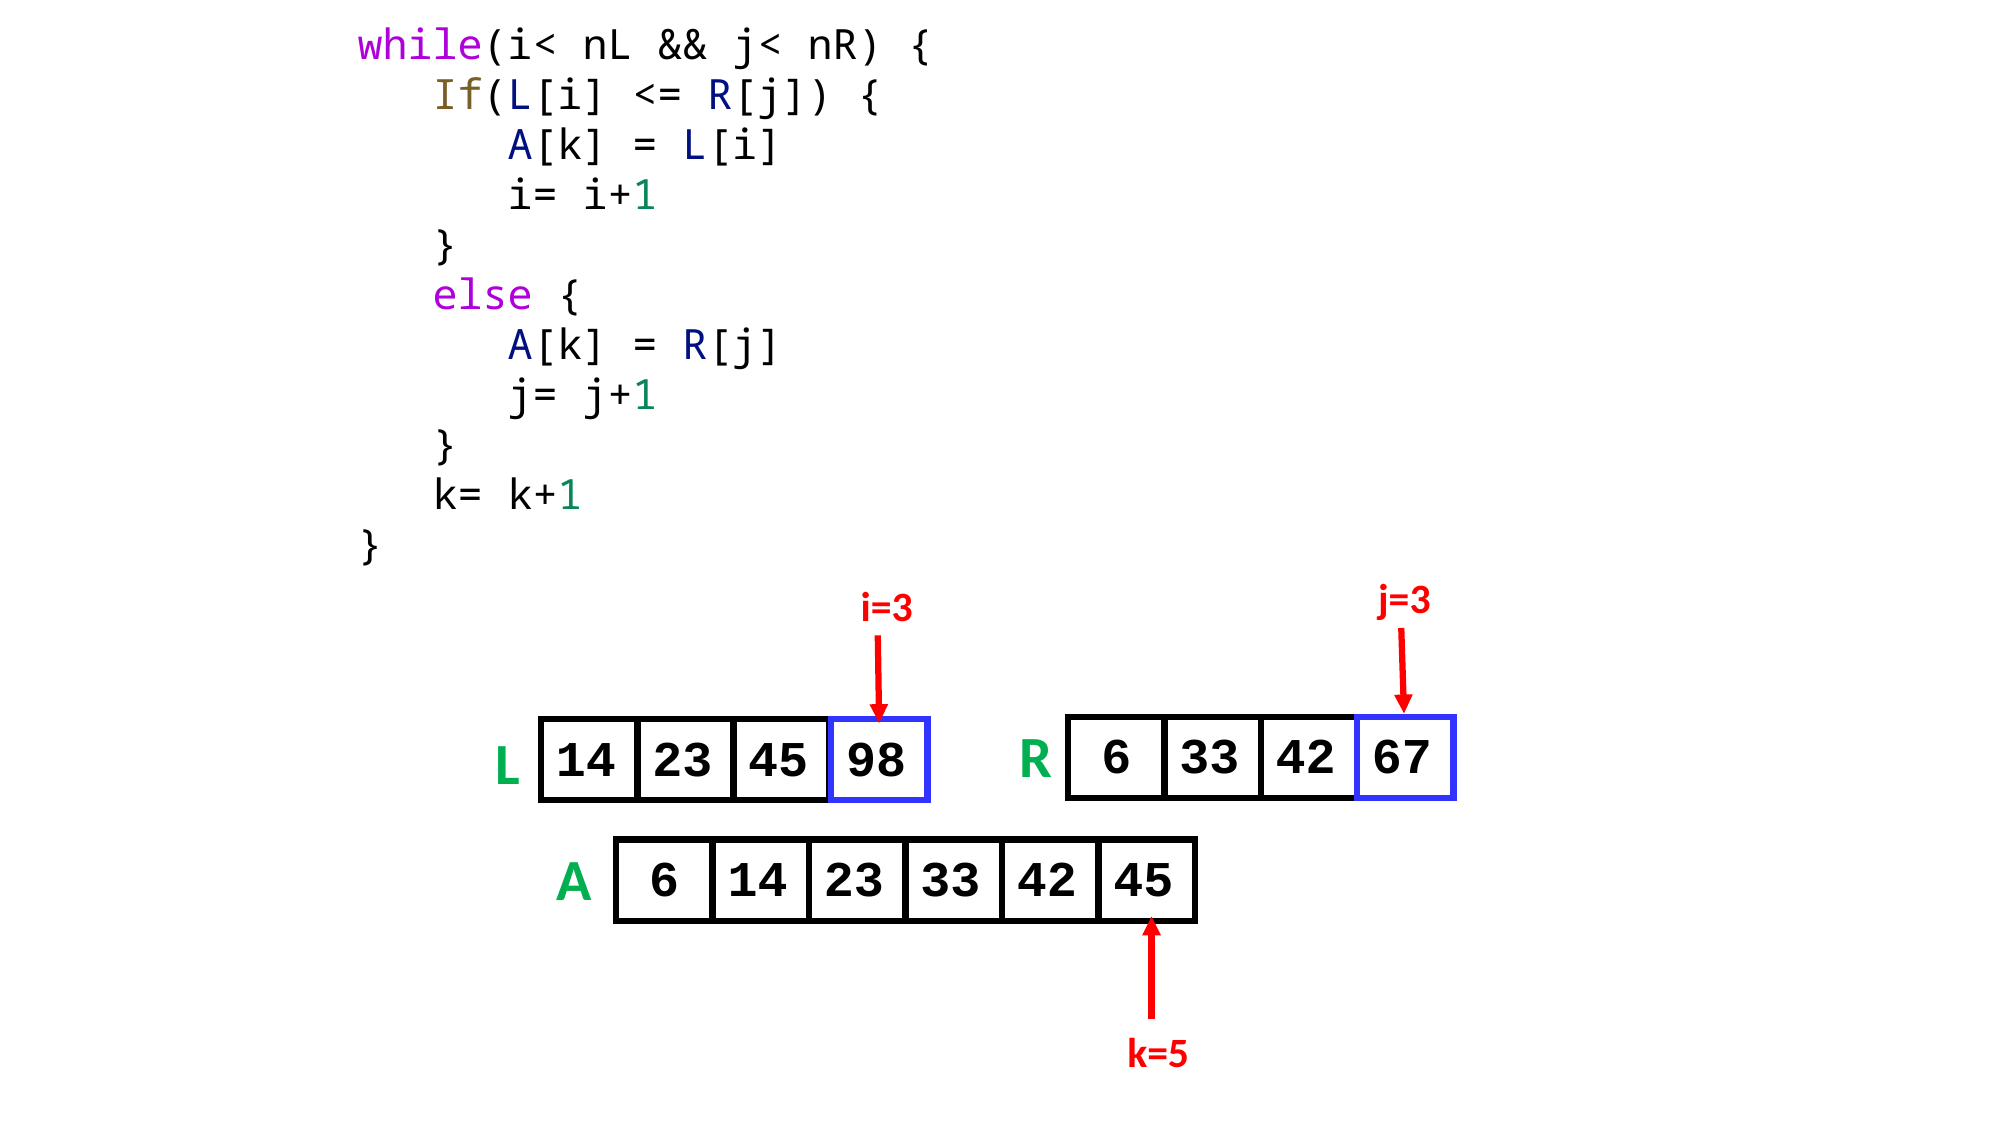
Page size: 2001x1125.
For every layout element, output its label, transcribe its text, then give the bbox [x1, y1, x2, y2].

text_box j=3 [1363, 564, 1446, 630]
text_box 23 [637, 718, 733, 800]
text_box 98 [831, 718, 928, 800]
text_box 42 [1260, 716, 1357, 798]
text_box i=3 [845, 576, 928, 637]
text_box 45 [1098, 839, 1195, 921]
text_box 14 [541, 718, 637, 800]
text_box while(i< nL && j< nR) { If(L[i] <= R[j]) { A[k] = L[i] i= i+1 } else { A[k] = R[j] j= j+1 } k= k+1 } [267, 10, 983, 576]
text_box R [1005, 712, 1068, 797]
text_box 45 [733, 718, 830, 800]
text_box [1401, 627, 1405, 714]
text_box 67 [1357, 716, 1454, 798]
text_box 23 [809, 839, 905, 921]
text_box 6 [616, 839, 712, 921]
text_box k=5 [1112, 1018, 1205, 1084]
text_box 42 [1002, 839, 1098, 921]
text_box 33 [1164, 716, 1260, 798]
text_box 6 [1068, 716, 1164, 798]
text_box 14 [712, 839, 809, 921]
text_box L [481, 718, 536, 804]
text_box 33 [905, 839, 1002, 921]
text_box A [541, 834, 607, 920]
